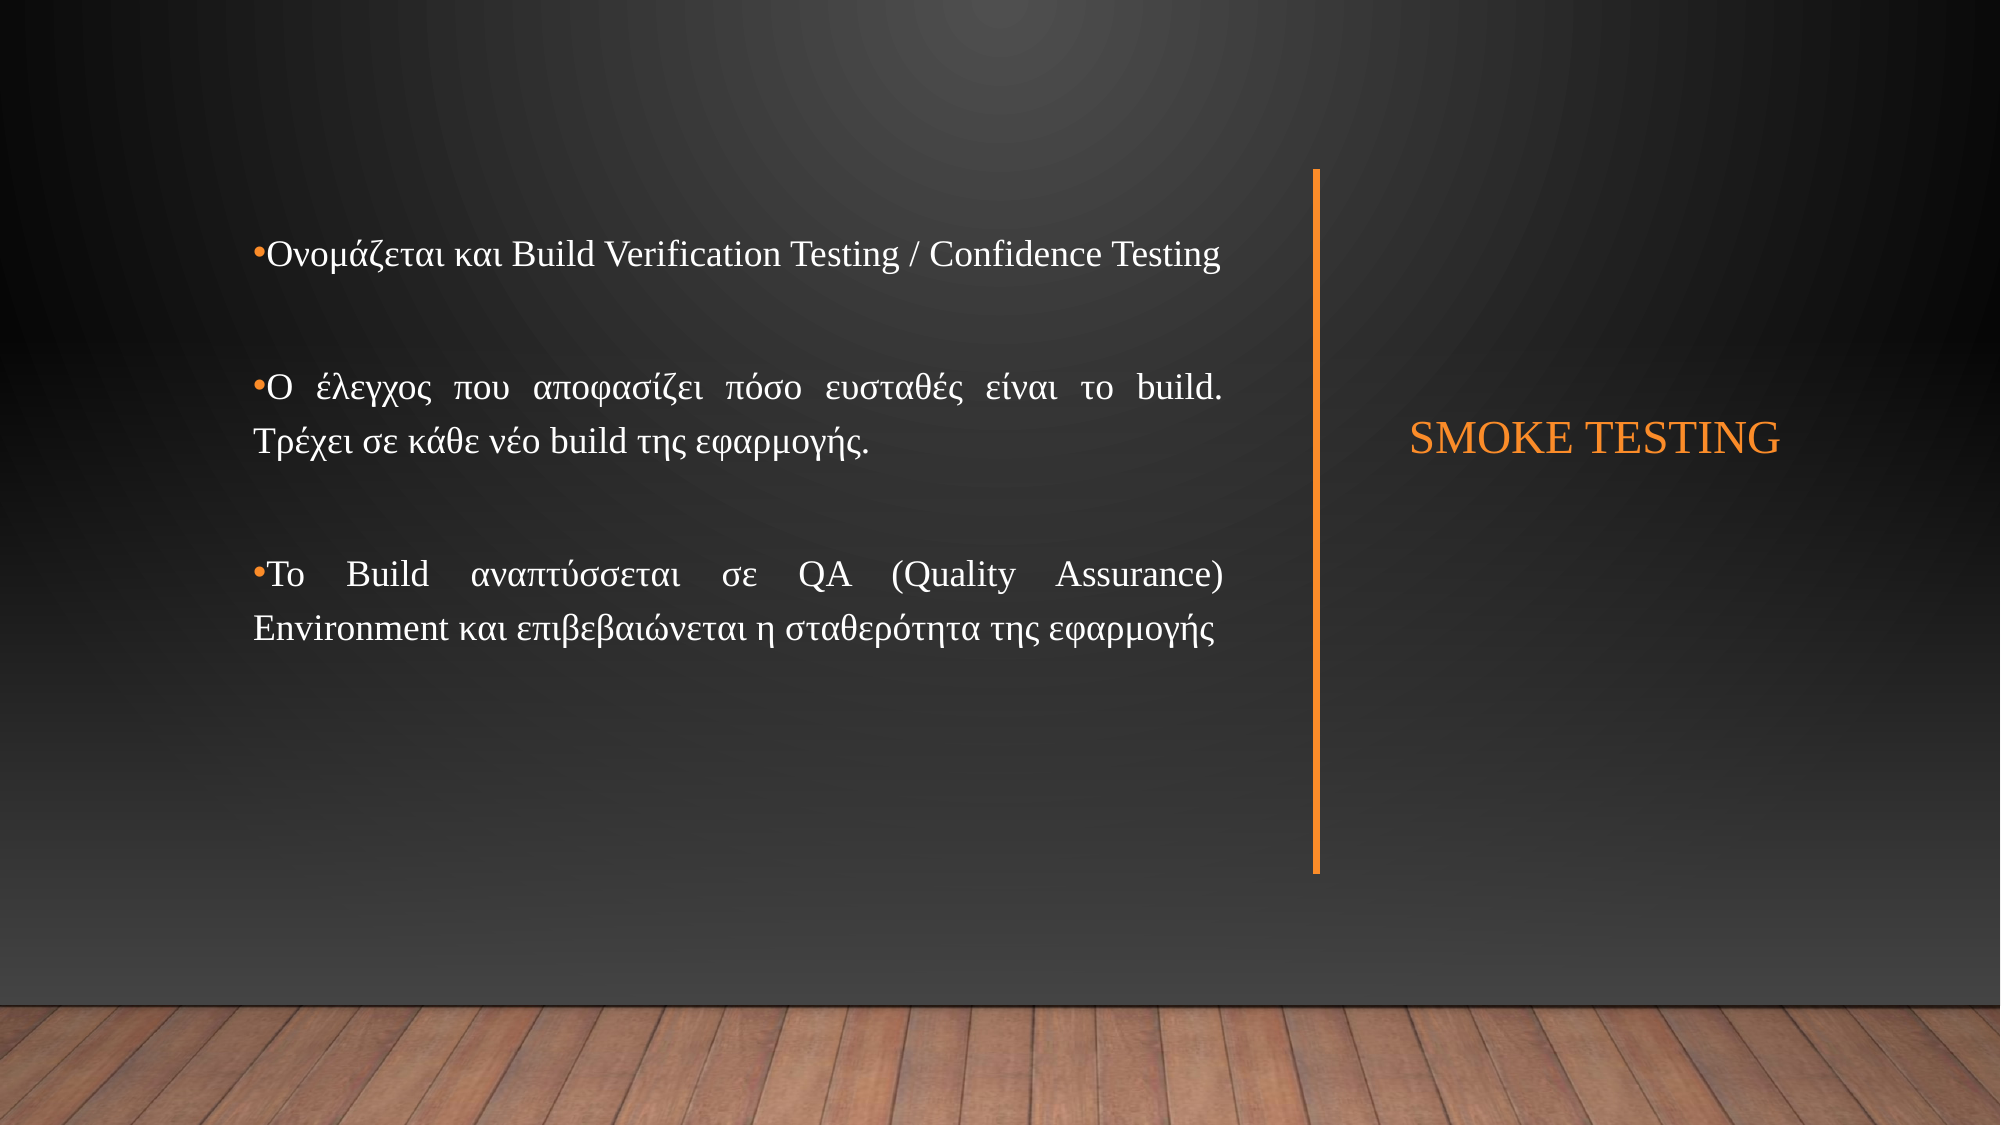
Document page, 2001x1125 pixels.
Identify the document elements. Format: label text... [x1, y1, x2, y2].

title Smoke testing [1394, 404, 1809, 563]
picture [0, 1005, 2000, 1125]
text_box [0, 0, 2000, 330]
text_box Ονομάζεται και Build Verification Testing / Confidence Testing Ο έλεγχος που αποφασίζει πόσο ευσταθές είναι το build. Τρέχει σε κάθε νέο build της εφαρμογής. Το Build αναπτύσσεται σε QA (Quality Assurance) Environment και επιβεβαιώνεται η σταθερότητα της εφαρμογής [238, 155, 1240, 883]
text_box [0, 330, 2000, 1005]
